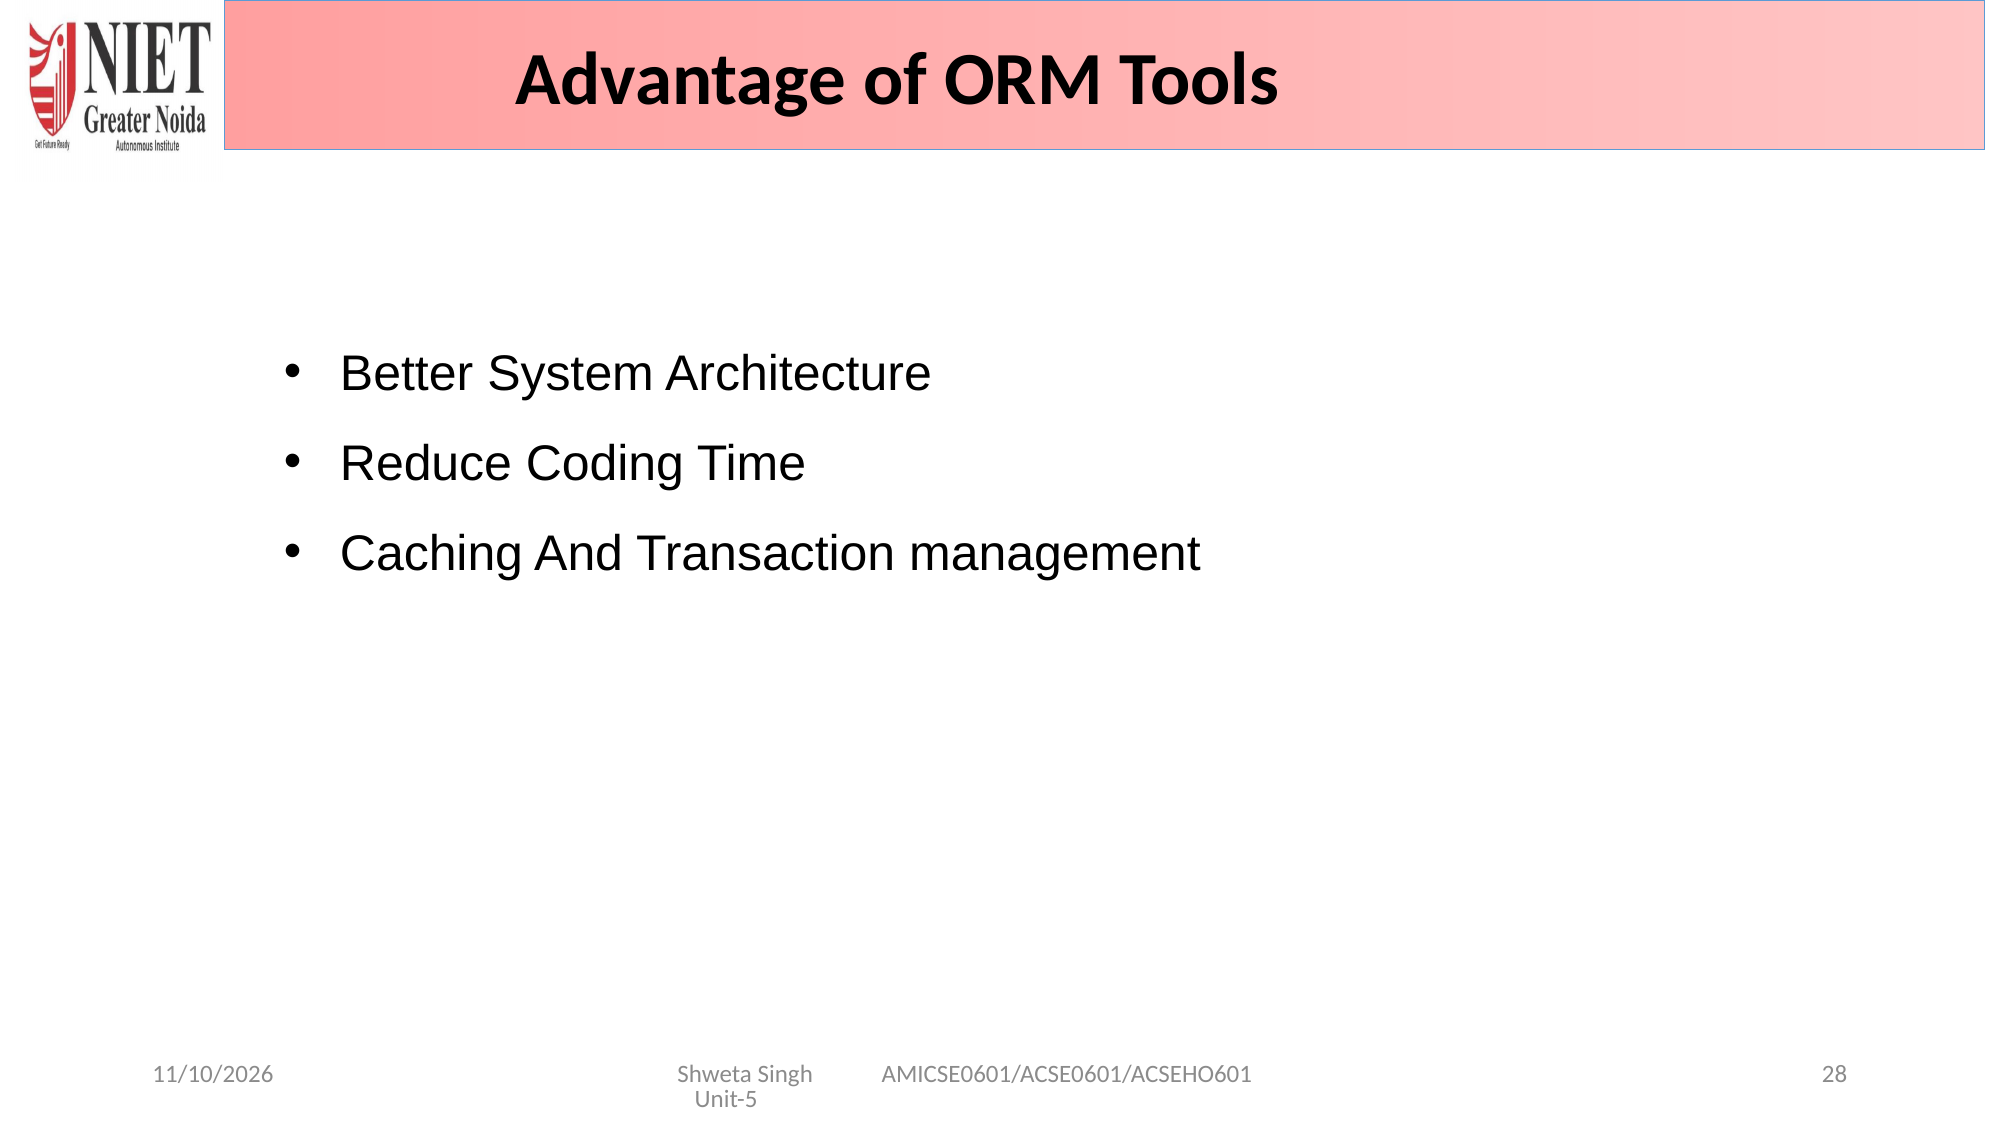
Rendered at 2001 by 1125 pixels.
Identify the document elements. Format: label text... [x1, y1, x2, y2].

text_box Better System Architecture Reduce Coding Time Caching And Transaction management [268, 303, 1638, 643]
text_box Advantage of ORM Tools [500, 22, 1500, 128]
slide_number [137, 1042, 588, 1103]
footer Shweta Singh AMICSE0601/ACSE0601/ACSEHO601 Unit-5 [662, 1042, 1338, 1103]
picture [15, 0, 225, 182]
slide_number 28 [1412, 1042, 1863, 1103]
